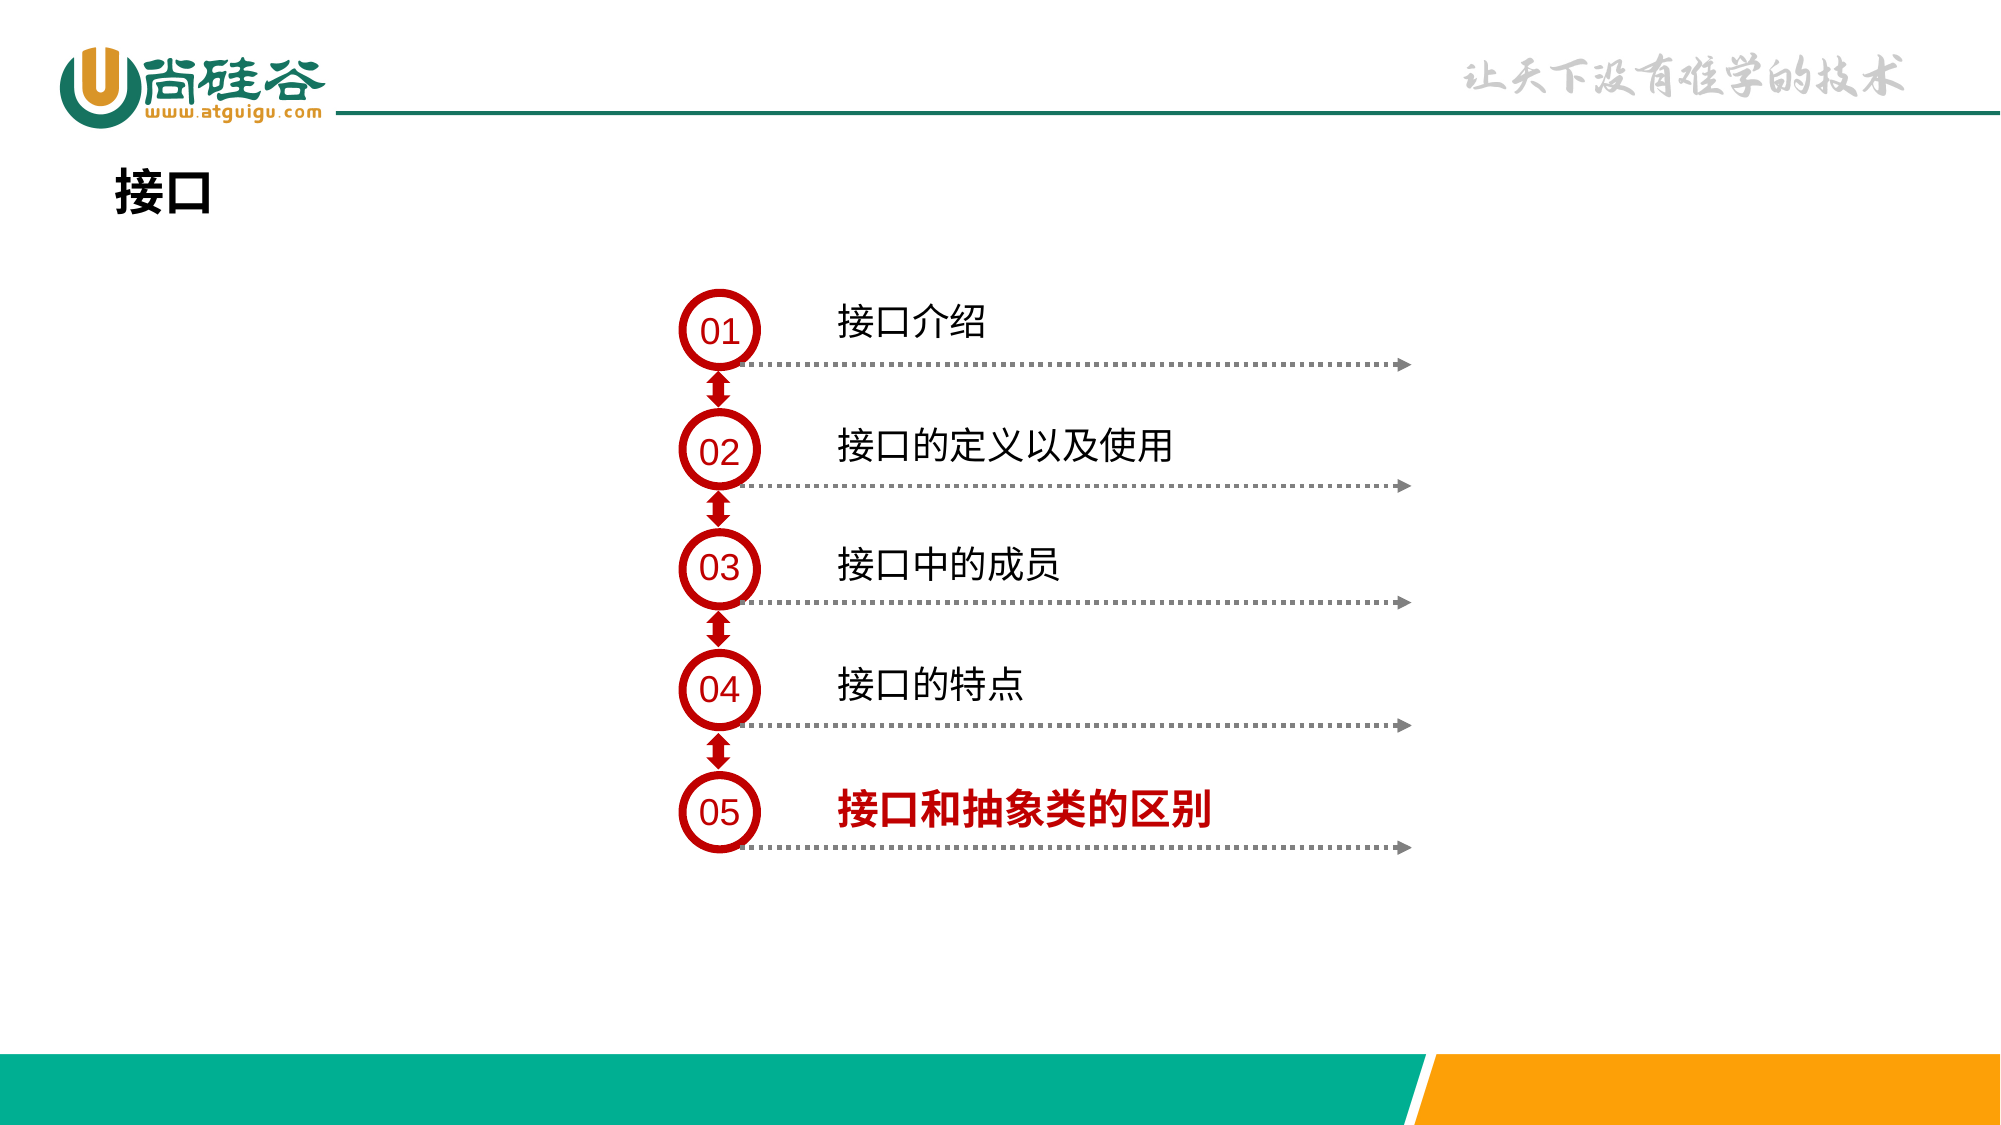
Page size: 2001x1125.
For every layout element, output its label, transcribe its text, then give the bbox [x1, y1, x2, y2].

text_box [692, 647, 748, 658]
picture [0, 0, 2001, 1125]
text_box [706, 610, 731, 648]
text_box 接口和抽象类的区别 [822, 775, 1416, 841]
text_box [691, 287, 749, 299]
text_box [677, 546, 684, 592]
text_box [689, 407, 751, 420]
text_box [756, 790, 763, 834]
text_box [757, 309, 763, 350]
text_box 03 [684, 535, 756, 596]
text_box 04 [684, 658, 756, 718]
text_box [677, 789, 684, 835]
text_box [695, 527, 745, 535]
text_box [677, 667, 684, 713]
text_box 接口中的成员 [822, 533, 1416, 594]
text_box 接口 [100, 123, 1861, 296]
text_box [691, 481, 748, 492]
text_box [706, 732, 731, 770]
text_box [756, 668, 763, 712]
text_box [692, 770, 748, 780]
text_box 接口的特点 [822, 653, 1416, 713]
text_box [756, 427, 763, 471]
text_box [756, 547, 763, 591]
text_box [687, 596, 753, 612]
text_box [690, 360, 750, 373]
text_box [706, 490, 731, 528]
text_box 02 [684, 420, 756, 481]
text_box [706, 370, 731, 408]
text_box 接口的定义以及使用 [822, 414, 1416, 475]
text_box 接口介绍 [822, 290, 1416, 350]
text_box 05 [684, 780, 756, 841]
text_box 01 [685, 299, 757, 360]
text_box [677, 305, 685, 354]
text_box [688, 841, 751, 855]
text_box [688, 718, 752, 733]
text_box [677, 426, 684, 472]
